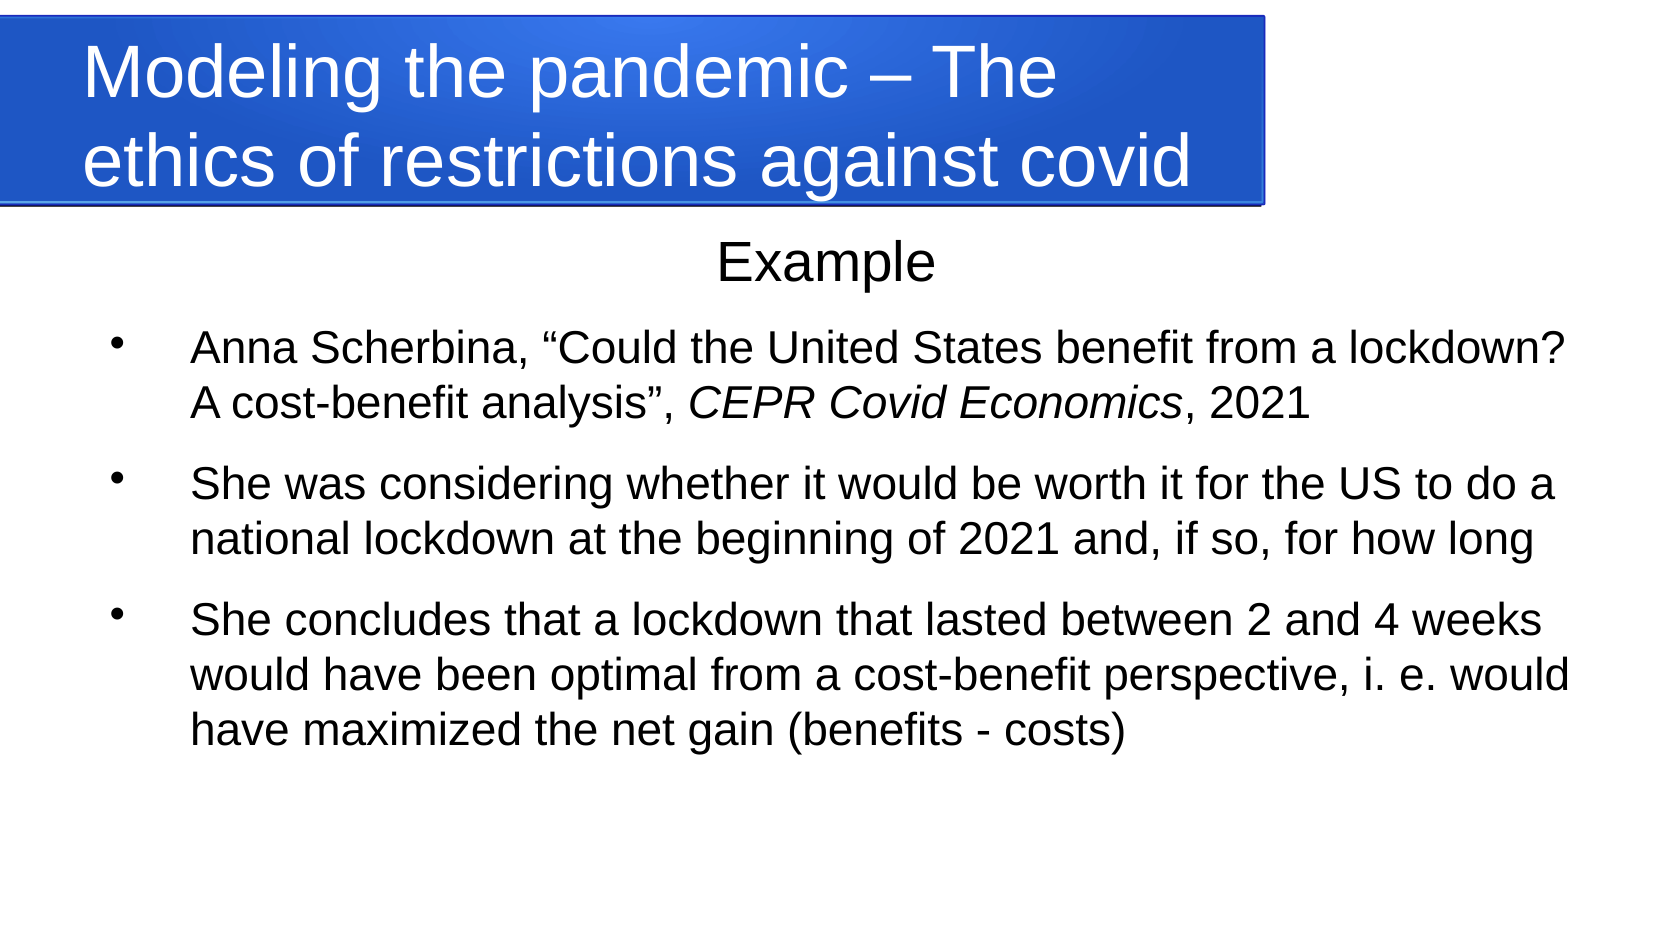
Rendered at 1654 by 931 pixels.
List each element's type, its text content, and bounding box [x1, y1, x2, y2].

text_box Example Anna Scherbina, “Could the United States benefit from a lockdown? A cost-benefit analysis”, CEPR Covid Economics, 2021 She was considering whether it would be worth it for the US to do a national lockdown at the beginning of 2021 and, if so, for how long She concludes that a lockdown that lasted between 2 and 4 weeks would have been optimal from a cost-benefit perspective, i. e. would have maximized the net gain (benefits - costs) [82, 224, 1571, 764]
text_box Modeling the pandemic – The ethics of restrictions against covid [82, 23, 1235, 202]
picture [0, 13, 1269, 211]
